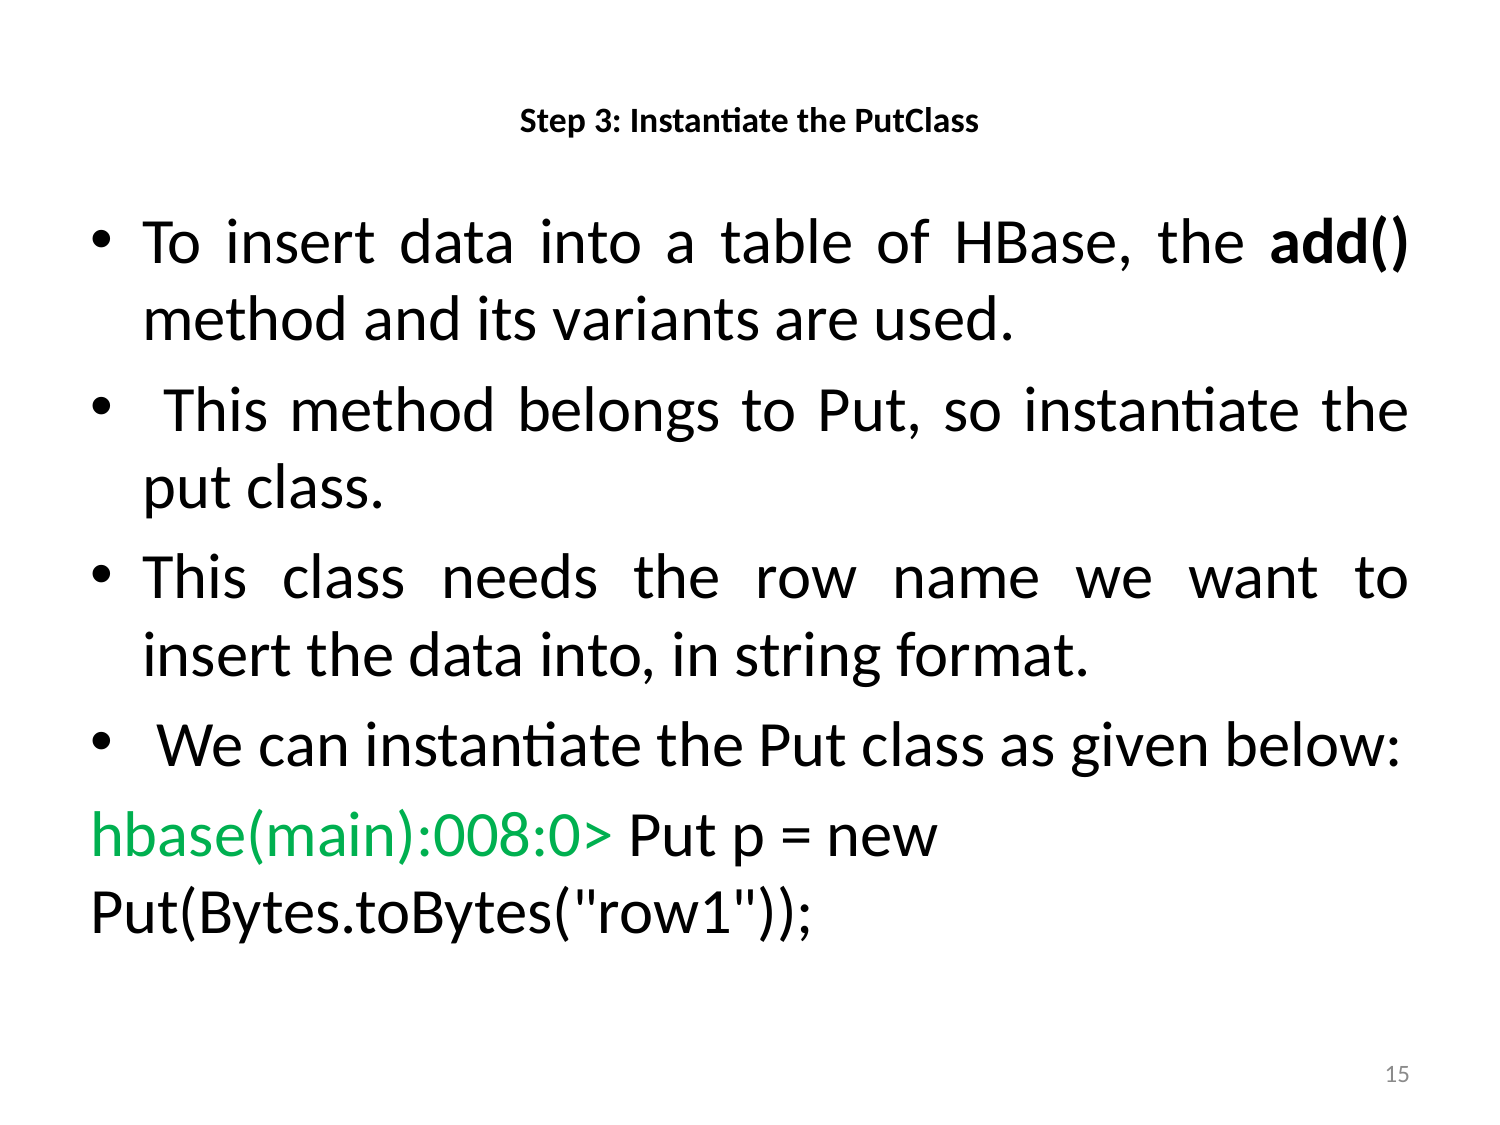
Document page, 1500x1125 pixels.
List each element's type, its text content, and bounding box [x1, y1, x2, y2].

list To insert data into a table of HBase, the add() method and its variants are used. This method belongs to Put, so instantiate the put class. This class needs the row name we want to insert the data into, in string format. We can instantiate the Put class as given below: hbase(main):008:0> Put p = new Put(Bytes.toBytes("row1")); [75, 191, 1425, 1018]
title Step 3: Instantiate the PutClass [75, 45, 1425, 191]
slide_number 15 [1074, 1042, 1425, 1103]
